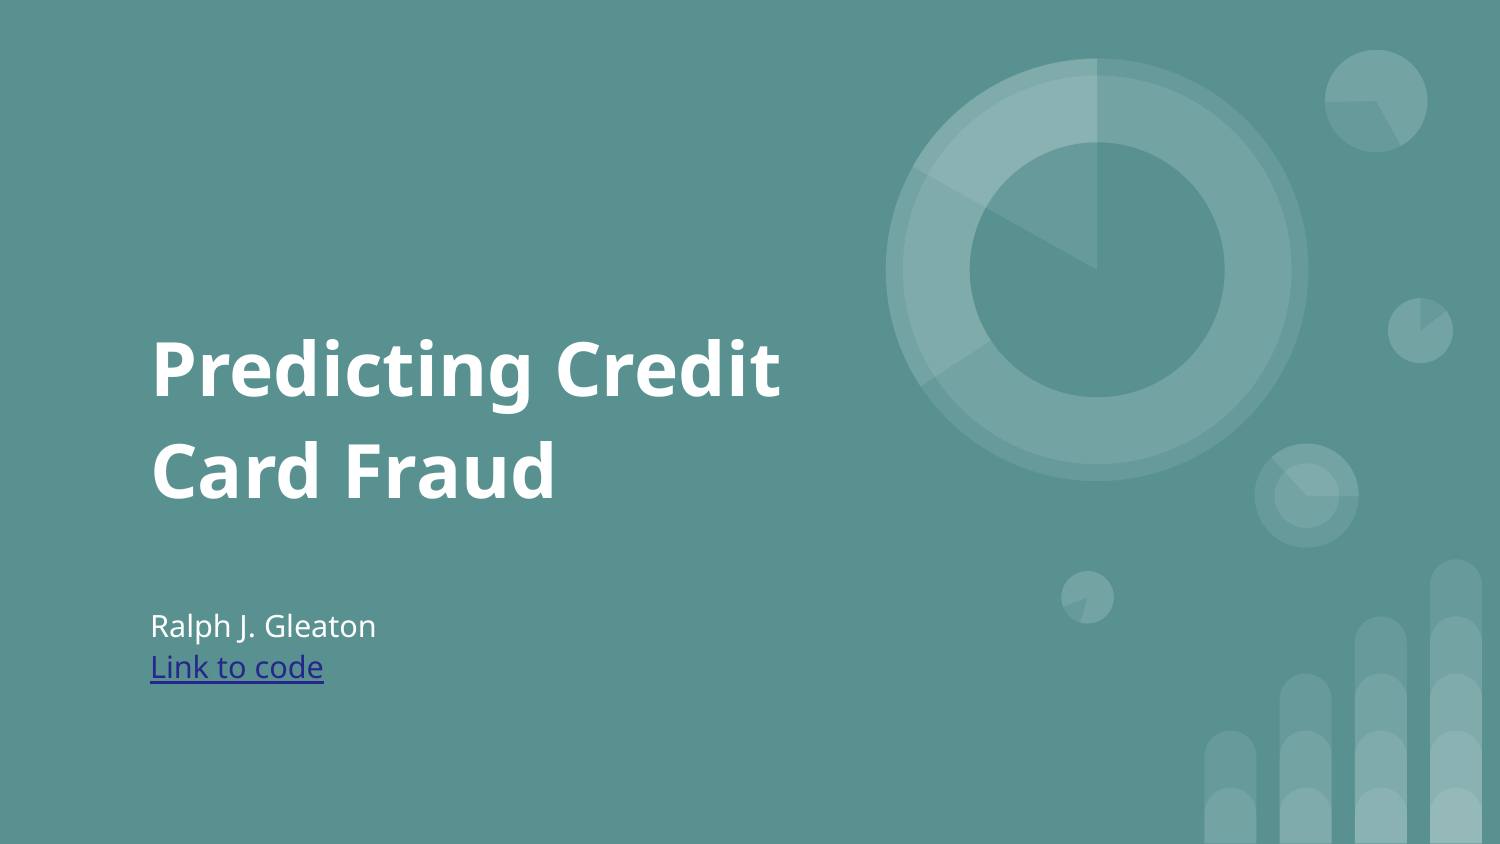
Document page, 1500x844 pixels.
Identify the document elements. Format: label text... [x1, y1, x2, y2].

subtitle Ralph J. Gleaton Link to code [135, 589, 834, 704]
title Predicting Credit Card Fraud [135, 264, 834, 572]
